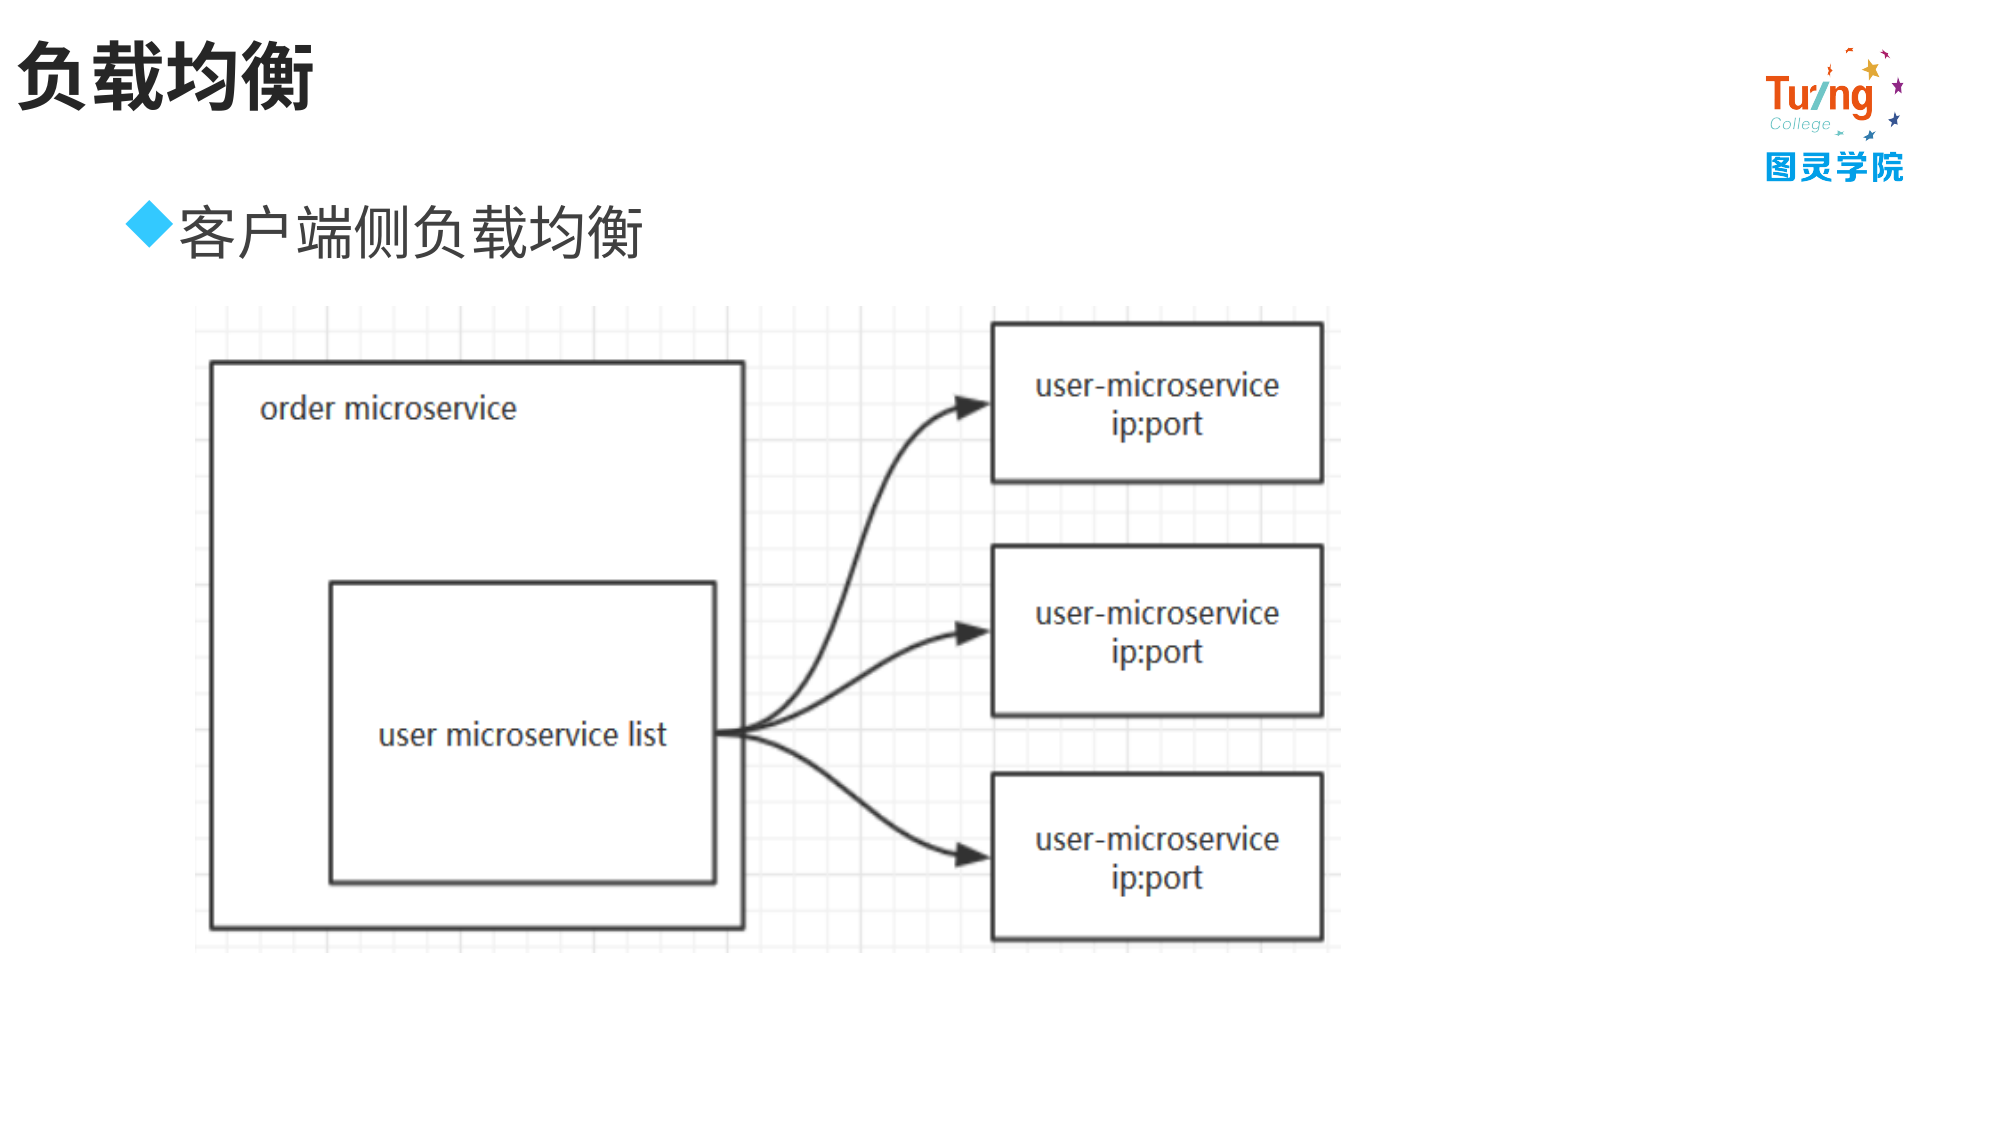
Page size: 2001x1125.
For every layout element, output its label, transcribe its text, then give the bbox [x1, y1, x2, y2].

picture [1735, 26, 1941, 203]
picture [194, 305, 1342, 954]
list 客户端侧负载均衡 [105, 188, 1742, 1040]
title 负载均衡 [0, 21, 1411, 127]
